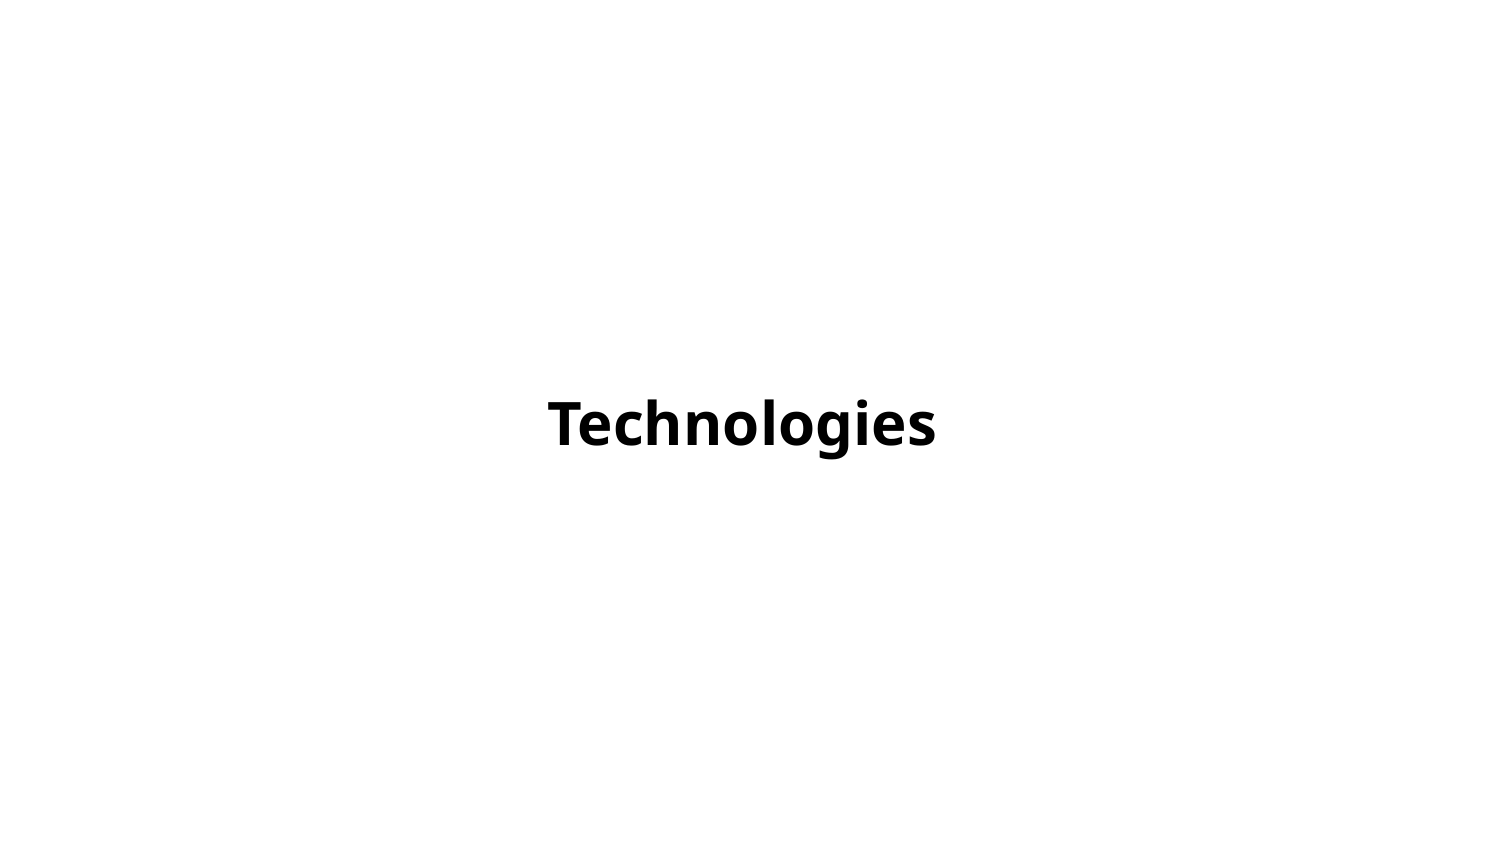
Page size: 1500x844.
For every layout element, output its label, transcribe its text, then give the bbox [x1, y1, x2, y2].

title Technologies [51, 370, 1449, 473]
